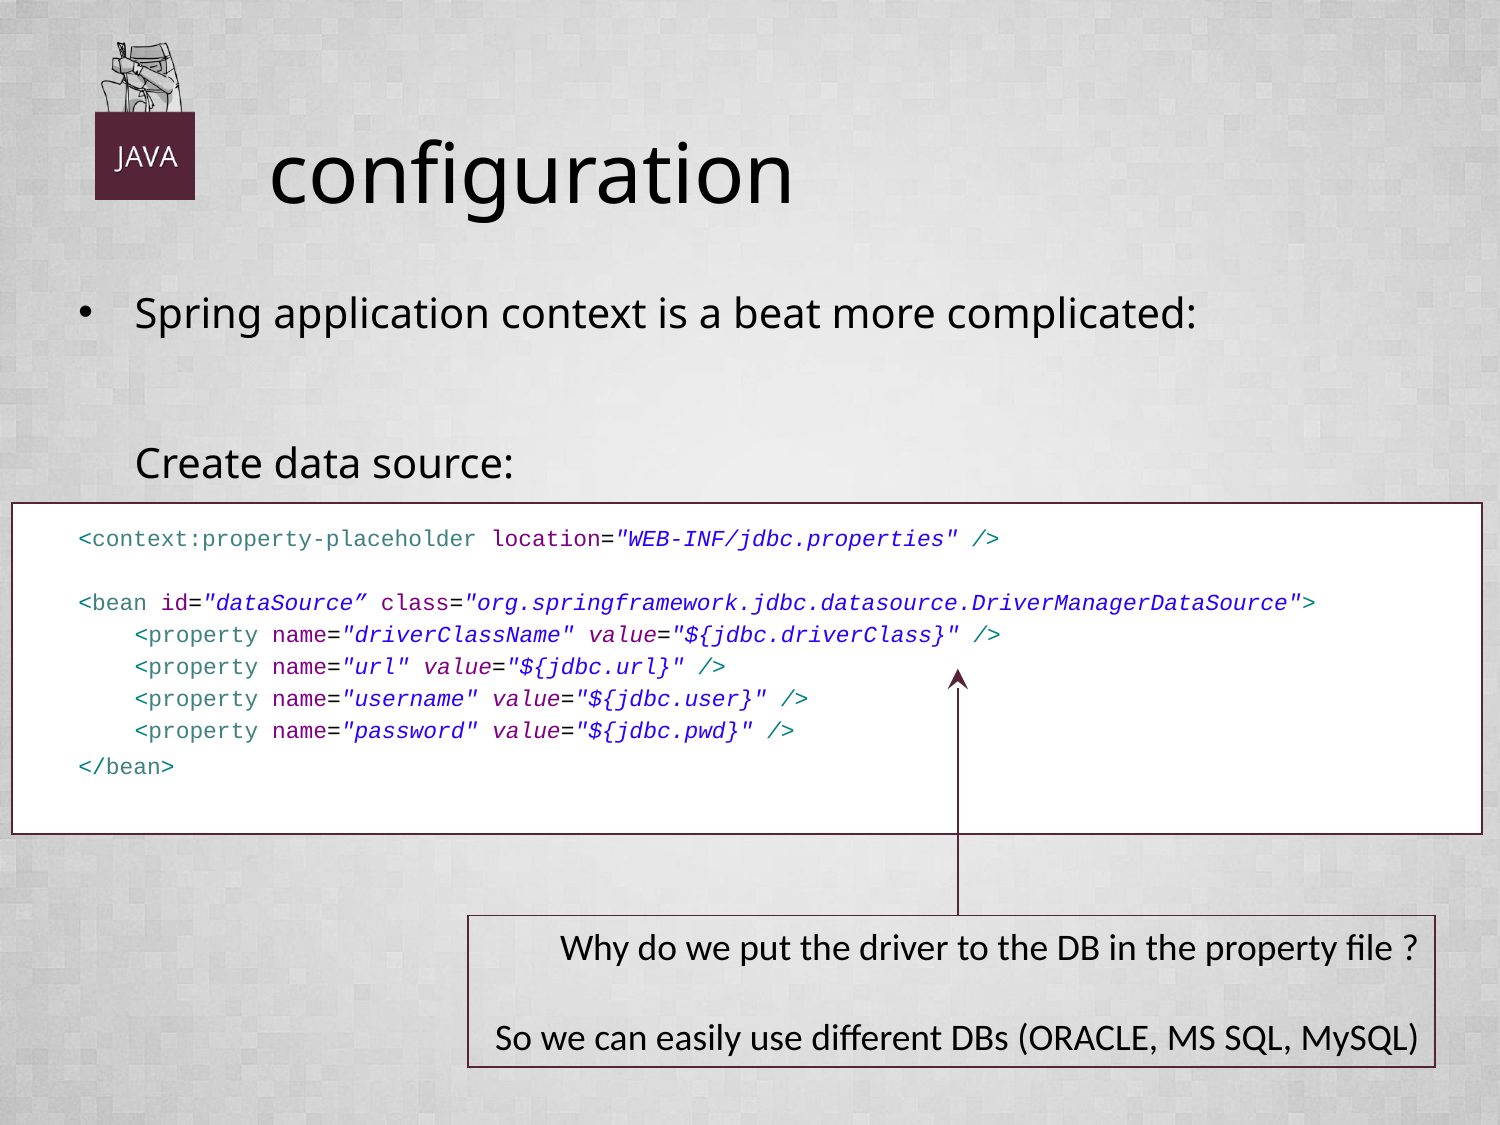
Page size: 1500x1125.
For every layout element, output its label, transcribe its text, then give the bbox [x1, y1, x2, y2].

text_box [11, 503, 953, 835]
text_box Why do we put the driver to the DB in the property file ? So we can easily use different DBs (ORACLE, MS SQL, MySQL) [468, 915, 1436, 1067]
text_box Spring application context is a beat more complicated: Create data source: <context:property-placeholder location="WEB-INF/jdbc.properties" /> <bean id="dataSource” class="org.springframework.jdbc.datasource.DriverManagerDataSource"> <property name="driverClassName" value="${jdbc.driverClass}" /> <property name="url" value="${jdbc.url}" /> <property name="username" value="${jdbc.user}" /> <property name="password" value="${jdbc.pwd}" /> </bean> [63, 278, 1398, 704]
title configuration [253, 75, 1500, 265]
picture [0, 0, 1500, 1125]
text_box [962, 503, 1483, 835]
